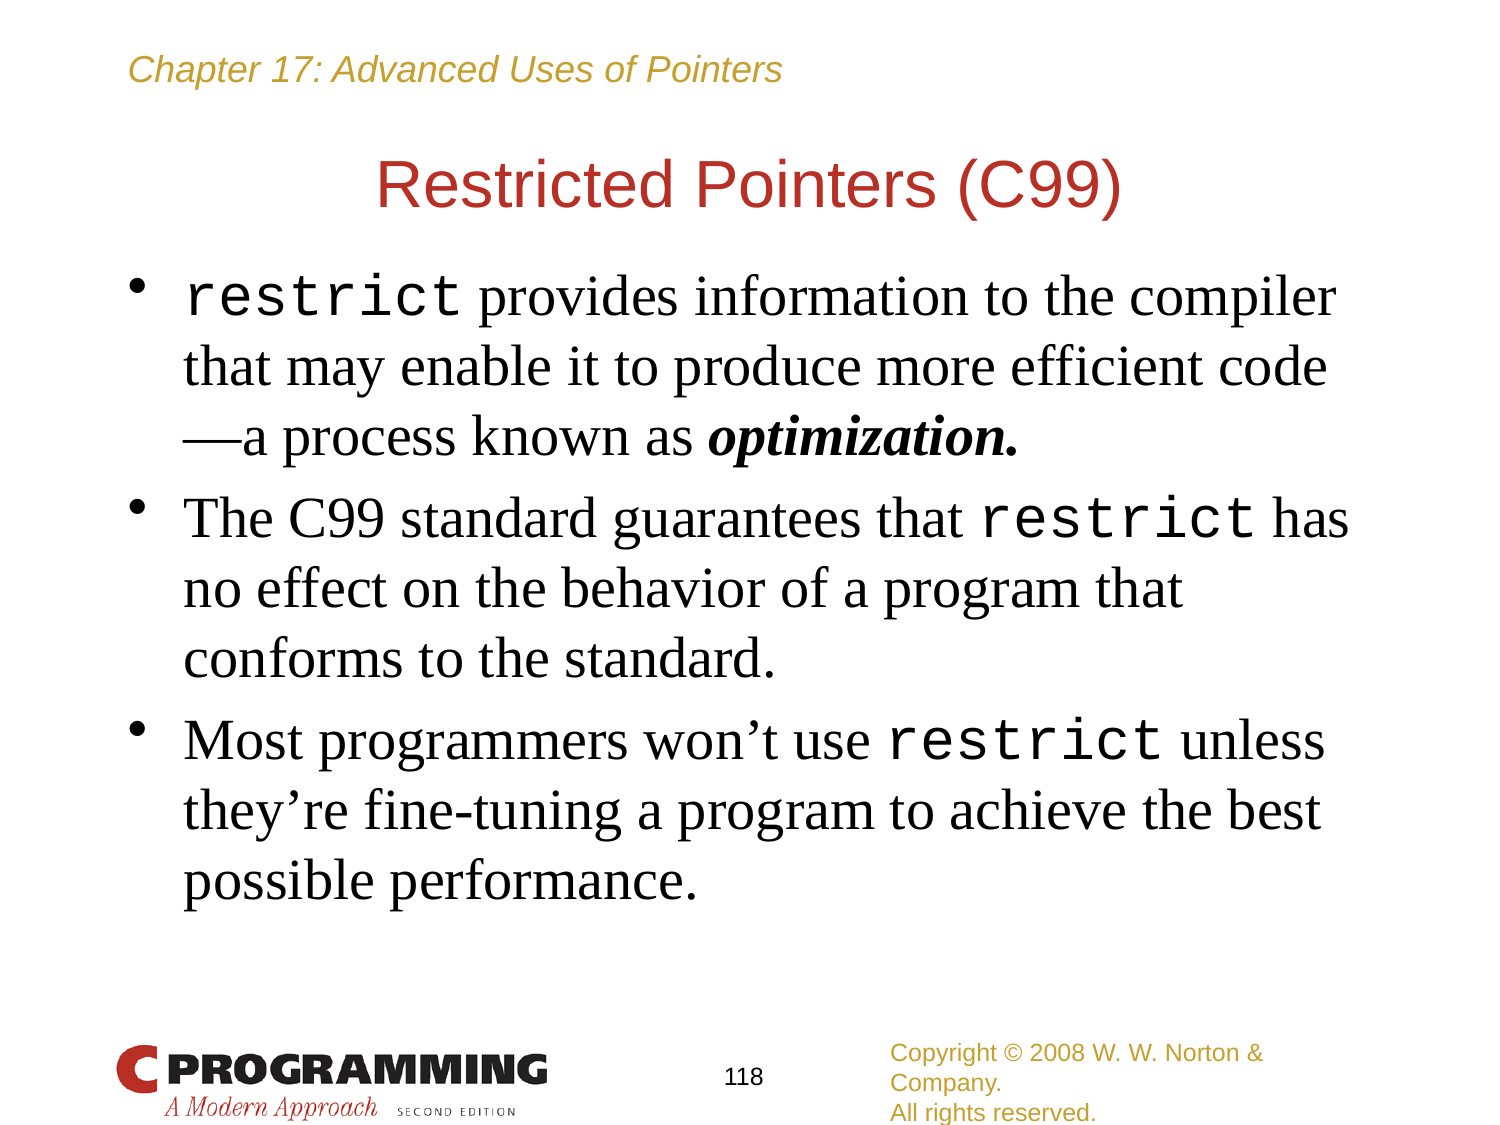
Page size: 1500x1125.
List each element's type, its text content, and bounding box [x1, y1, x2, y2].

footer Copyright © 2008 W. W. Norton & Company. All rights reserved. [874, 1043, 1388, 1119]
slide_number 118 [687, 1049, 801, 1101]
picture [112, 1041, 550, 1123]
list restrict provides information to the compiler that may enable it to produce more efficient code—a process known as optimization. The C99 standard guarantees that restrict has no effect on the behavior of a program that conforms to the standard. Most programmers won’t use restrict unless they’re fine-tuning a program to achieve the best possible performance. [112, 249, 1388, 1038]
title Restricted Pointers (C99) [112, 125, 1388, 238]
